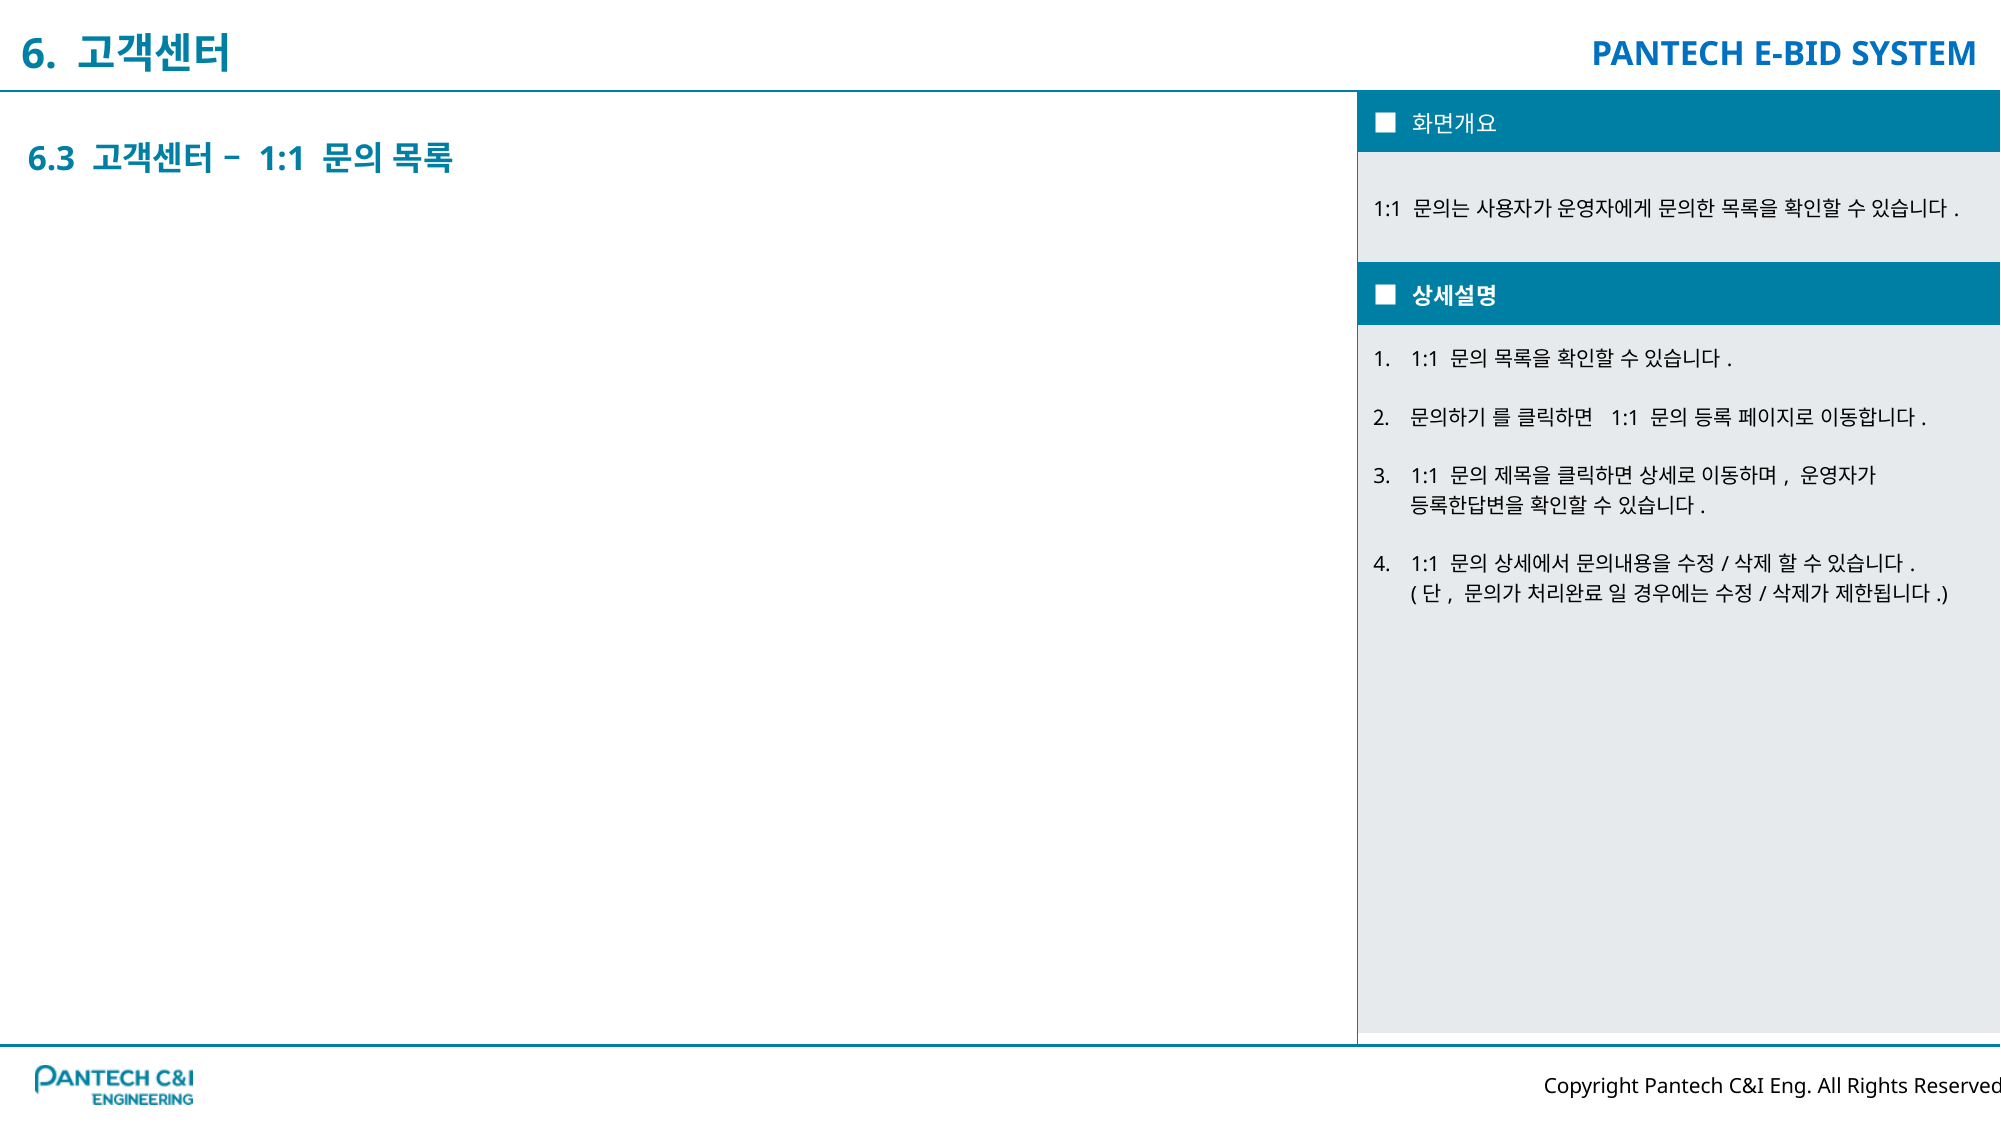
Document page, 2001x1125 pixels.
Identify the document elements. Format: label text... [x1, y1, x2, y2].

text_box 6.3 고객센터 – 1:1 문의 목록 [13, 130, 469, 185]
table_header ■ 화면개요 [1358, 91, 2000, 152]
table_cell 1:1 문의 목록을 확인할 수 있습니다. 문의하기 를 클릭하면 1:1 문의 등록 페이지로 이동합니다. 1:1 문의 제목을 클릭하면 상세로 이동하며, 운영자가 등록한답변을 확인할 수 있습니다. 1:1 문의 상세에서 문의내용을 수정/삭제 할 수 있습니다. (단, 문의가 처리완료 일 경우에는 수정/삭제가 제한됩니다.) [1358, 325, 2000, 1033]
table_cell ■ 상세설명 [1358, 262, 2000, 325]
picture [35, 1065, 193, 1105]
table_cell 1:1 문의는 사용자가 운영자에게 문의한 목록을 확인할 수 있습니다. [1358, 152, 2000, 262]
text_box 6. 고객센터 [6, 19, 247, 85]
